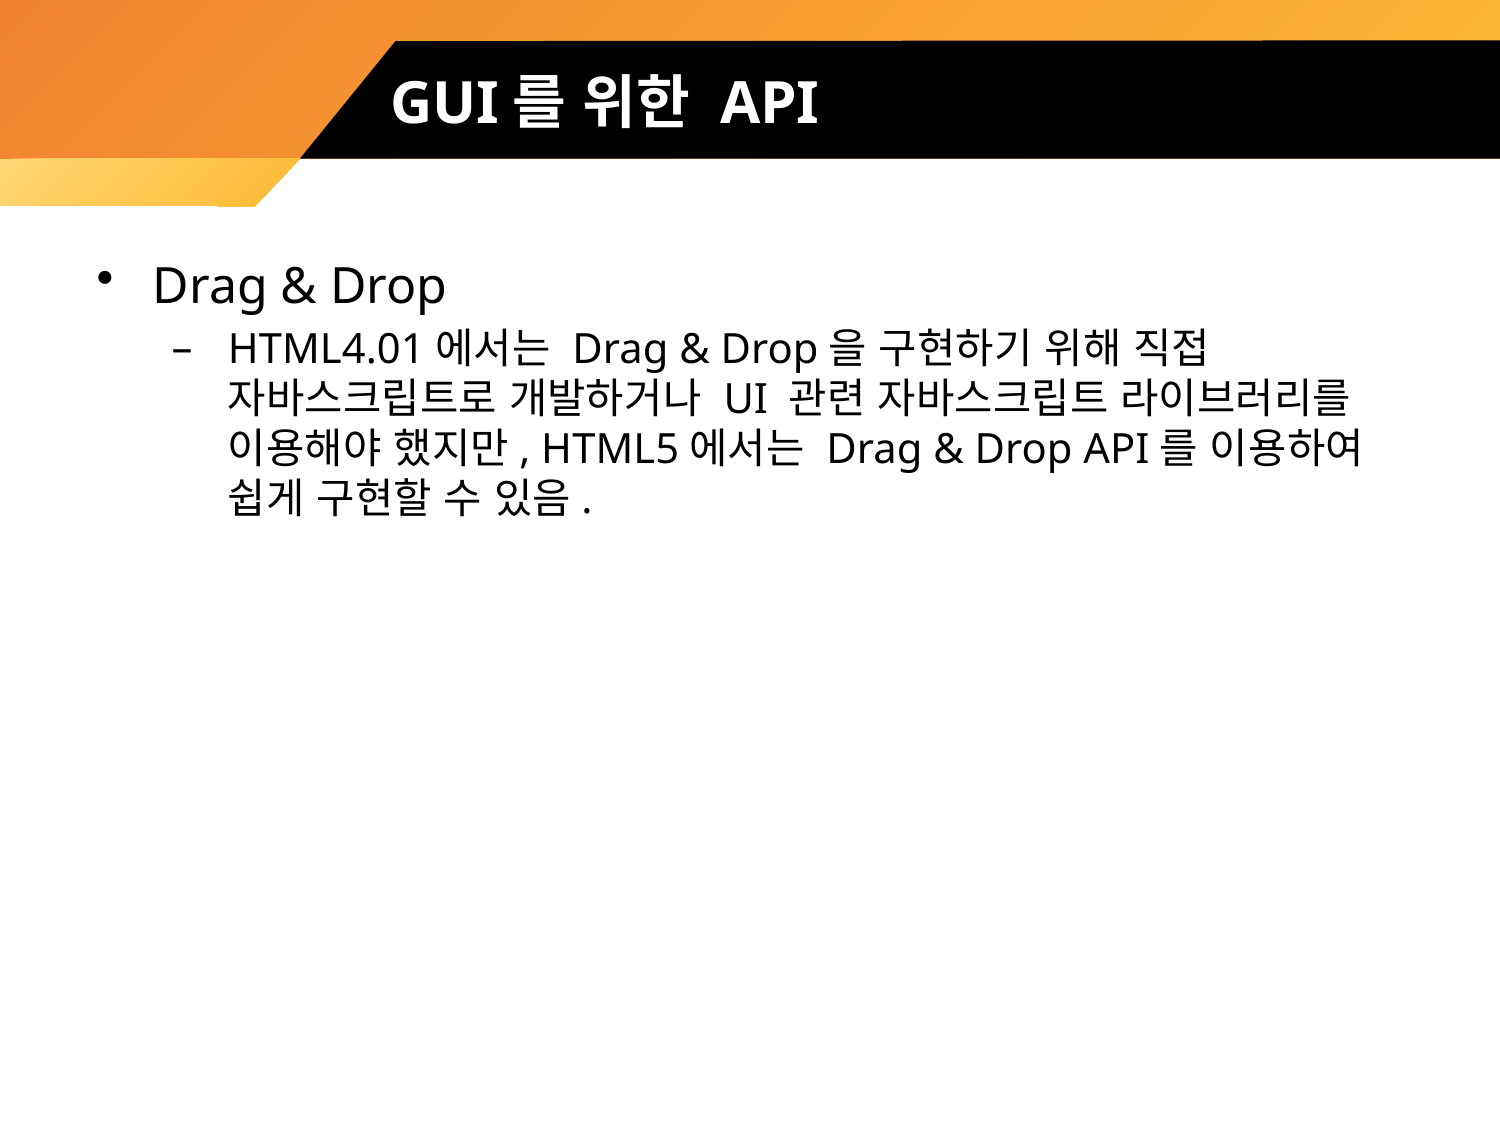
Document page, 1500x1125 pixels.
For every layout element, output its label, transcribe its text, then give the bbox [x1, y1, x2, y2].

text_box Drag & Drop HTML4.01에서는 Drag & Drop을 구현하기 위해 직접 자바스크립트로 개발하거나 UI 관련 자바스크립트 라이브러리를 이용해야 했지만, HTML5에서는 Drag & Drop API를 이용하여 쉽게 구현할 수 있음. [81, 246, 1432, 1067]
title GUI를 위한 API [374, 36, 1481, 163]
